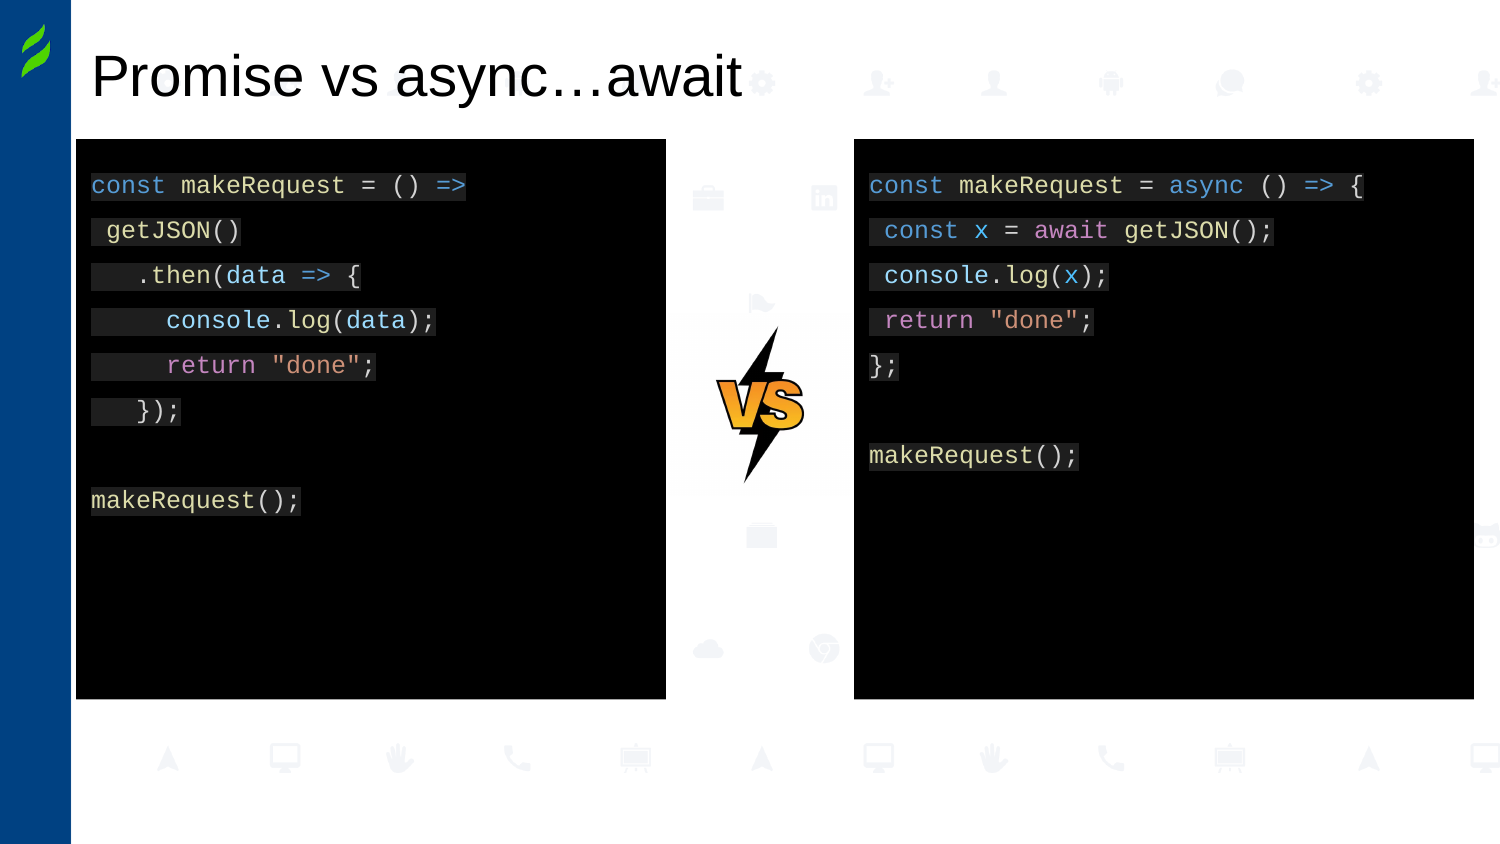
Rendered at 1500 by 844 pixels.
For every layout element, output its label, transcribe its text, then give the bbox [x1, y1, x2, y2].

list const makeRequest = async () => { const x = await getJSON(); console.log(x); return "done"; }; makeRequest(); [854, 139, 1474, 700]
title Promise vs async…await [76, 23, 1474, 117]
list const makeRequest = () => getJSON() .then(data => { console.log(data); return "done"; }); makeRequest(); [76, 139, 666, 700]
picture [0, 0, 1500, 844]
